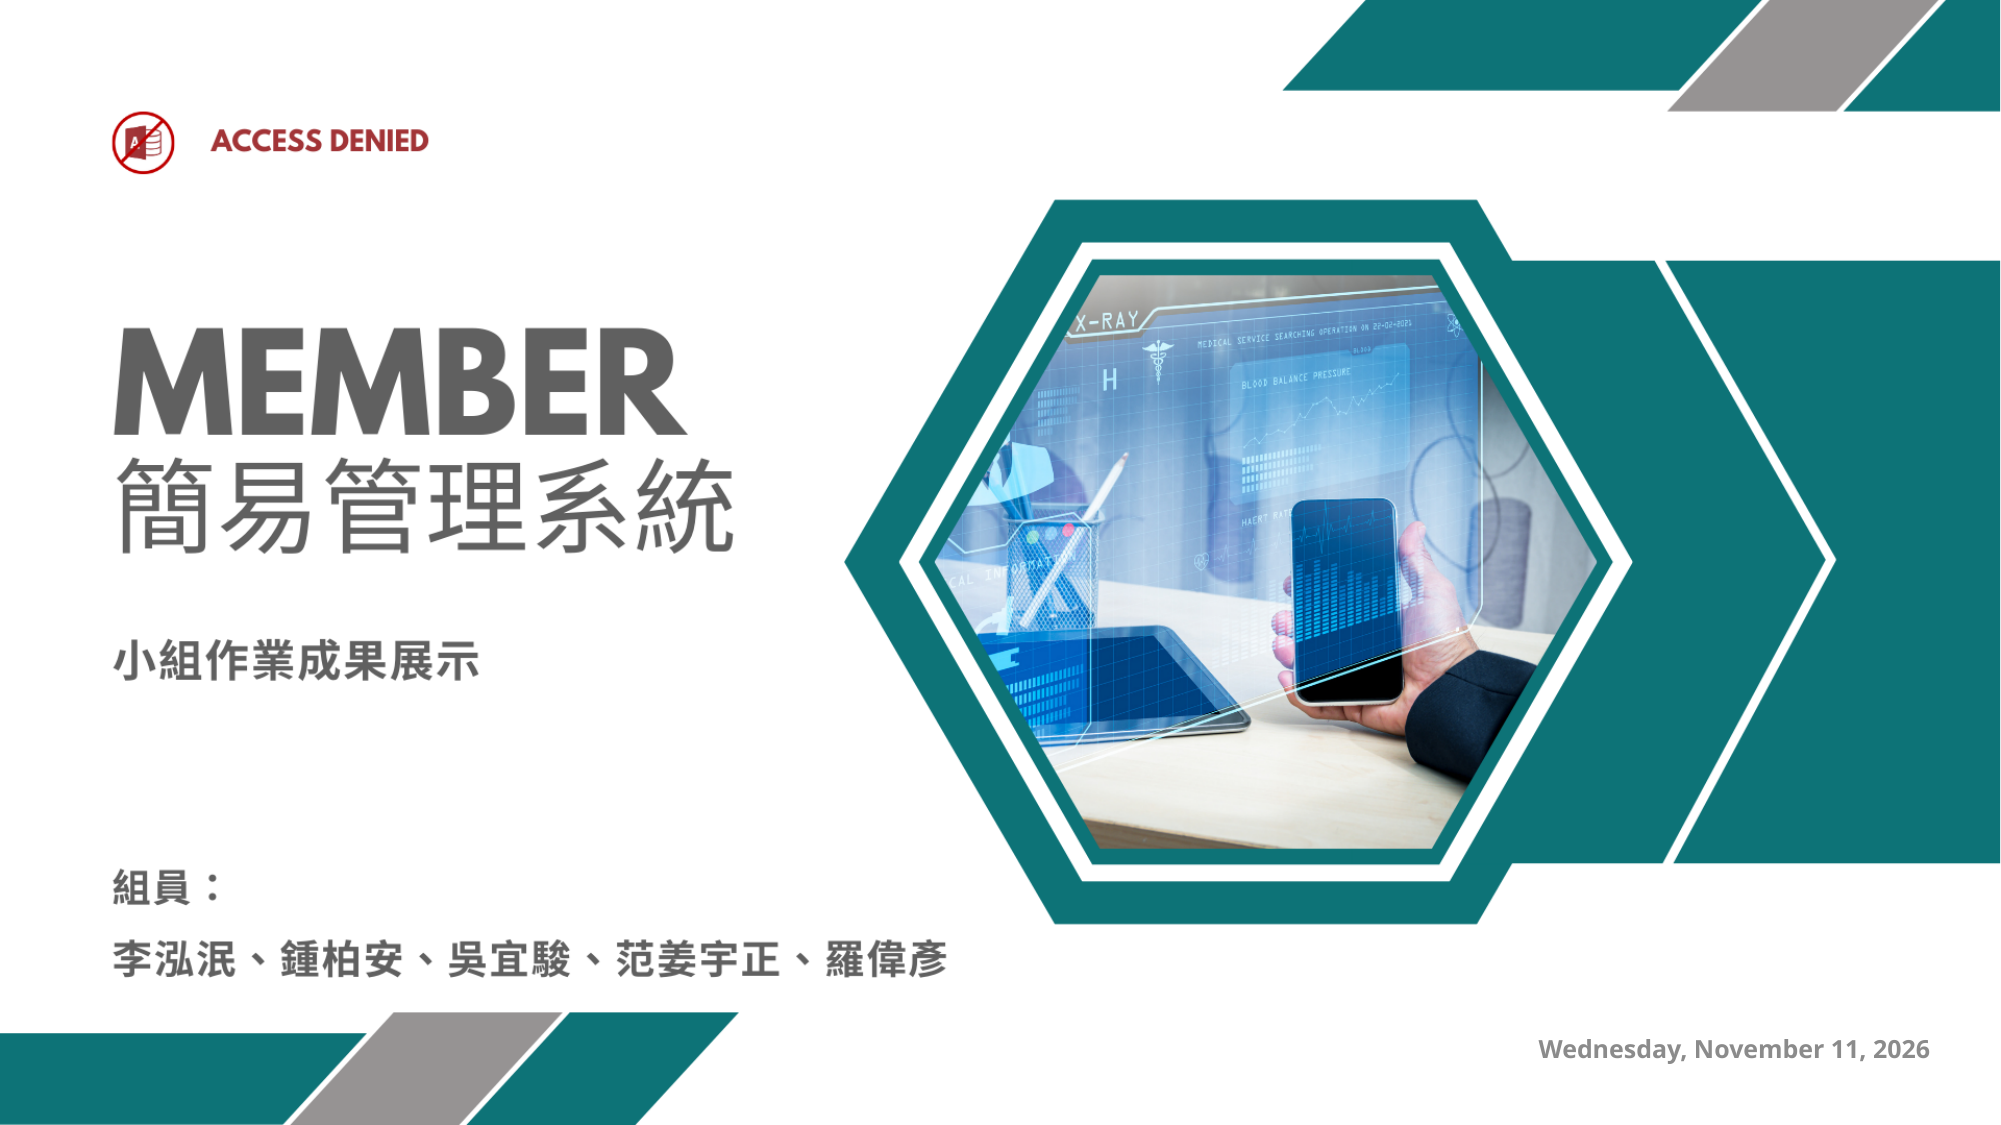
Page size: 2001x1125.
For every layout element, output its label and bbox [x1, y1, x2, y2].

slide_number [1495, 1020, 1946, 1081]
picture [0, 0, 2001, 1125]
